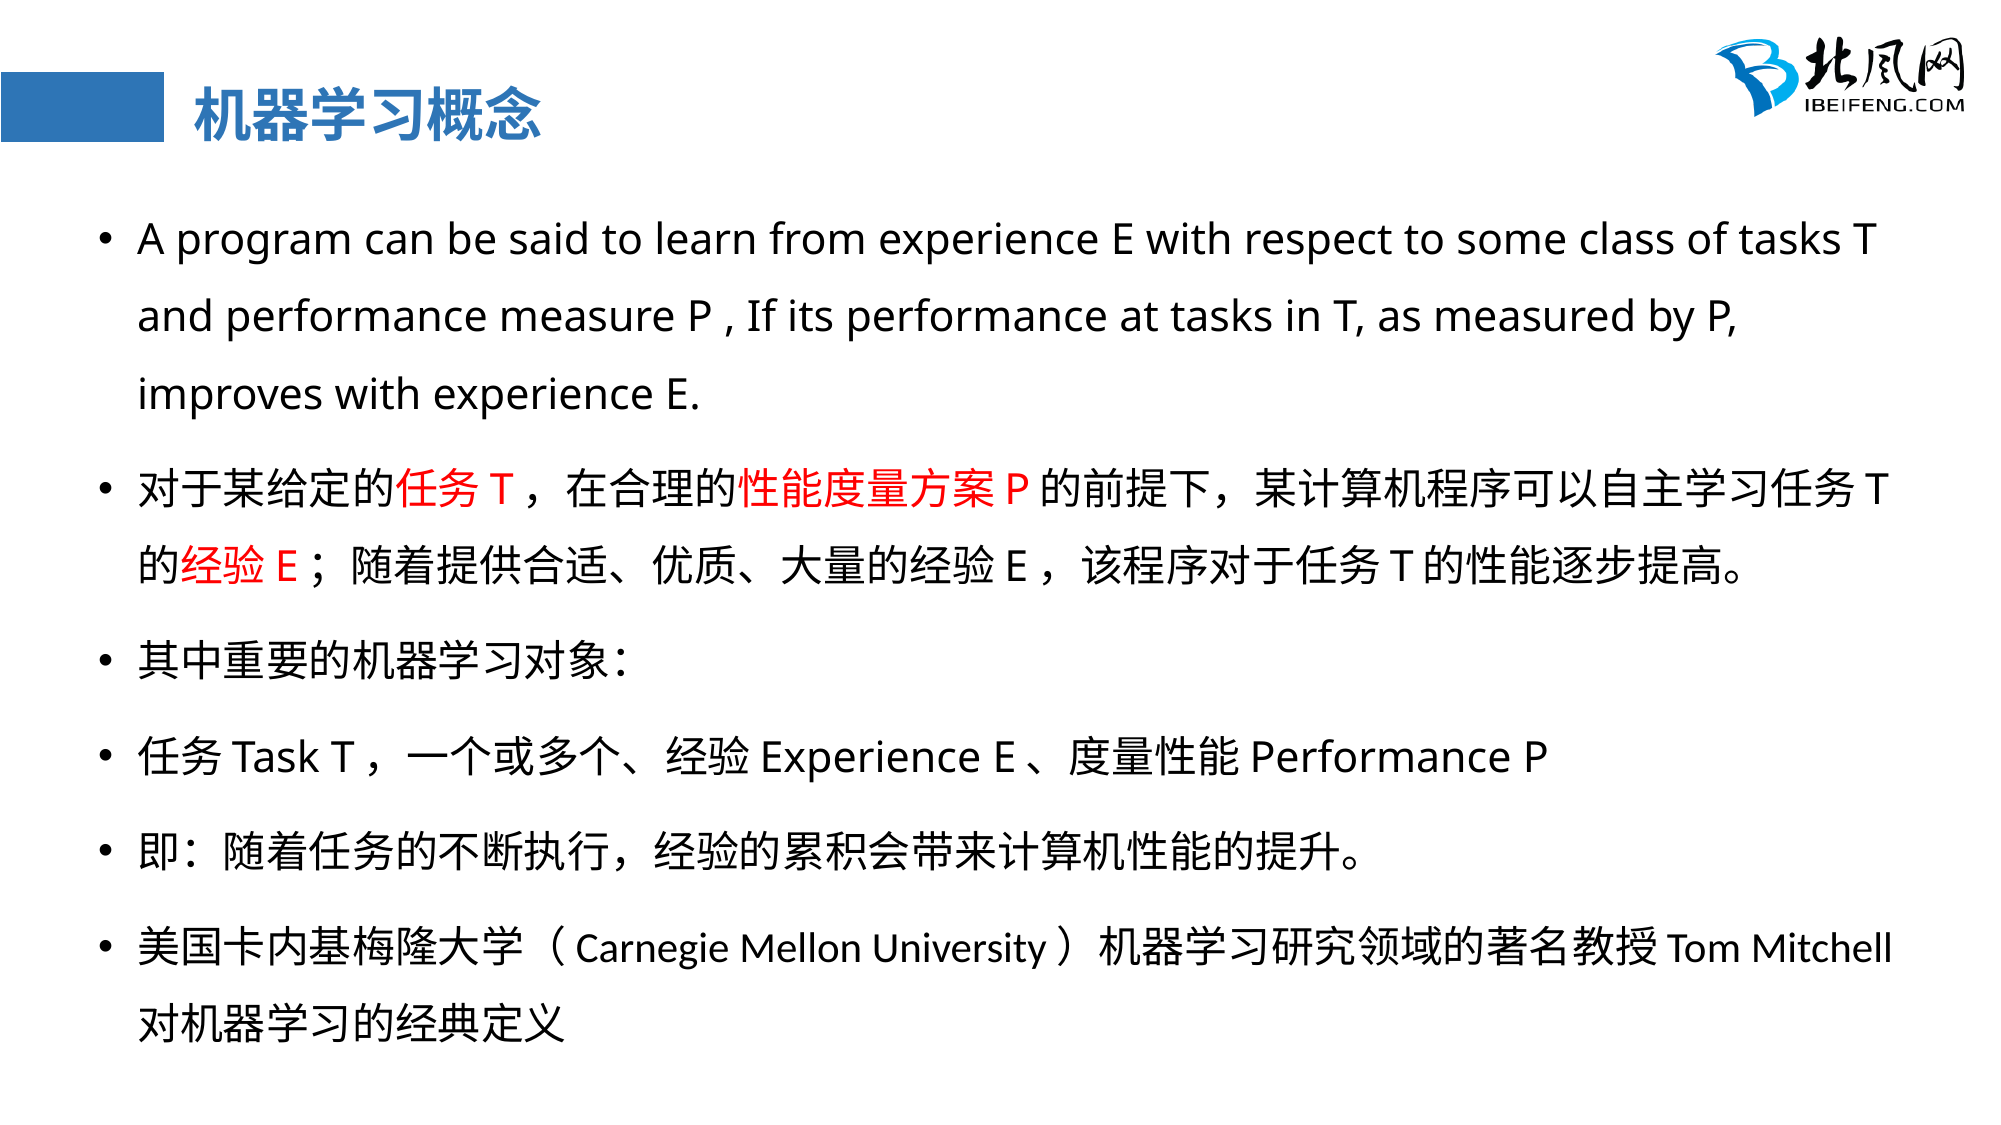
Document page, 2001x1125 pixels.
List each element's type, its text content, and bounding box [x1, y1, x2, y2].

picture [1904, 27, 1974, 119]
text_box A program can be said to learn from experience E with respect to some class of tasks T and performance measure P , If its performance at tasks in T, as measured by P, improves with experience E. 对于某给定的任务T，在合理的性能度量方案P的前提下，某计算机程序可以自主学习任务T的经验E；随着提供合适、优质、大量的经验E，该程序对于任务T的性能逐步提高。 其中重要的机器学习对象： 任务Task T，一个或多个、经验Experience E、度量性能Performance P 即：随着任务的不断执行，经验的累积会带来计算机性能的提升。 美国卡内基梅隆大学（Carnegie Mellon University）机器学习研究领域的著名教授Tom Mitchell对机器学习的经典定义 [83, 178, 1917, 1062]
title 机器学习概念 [178, 27, 1904, 178]
